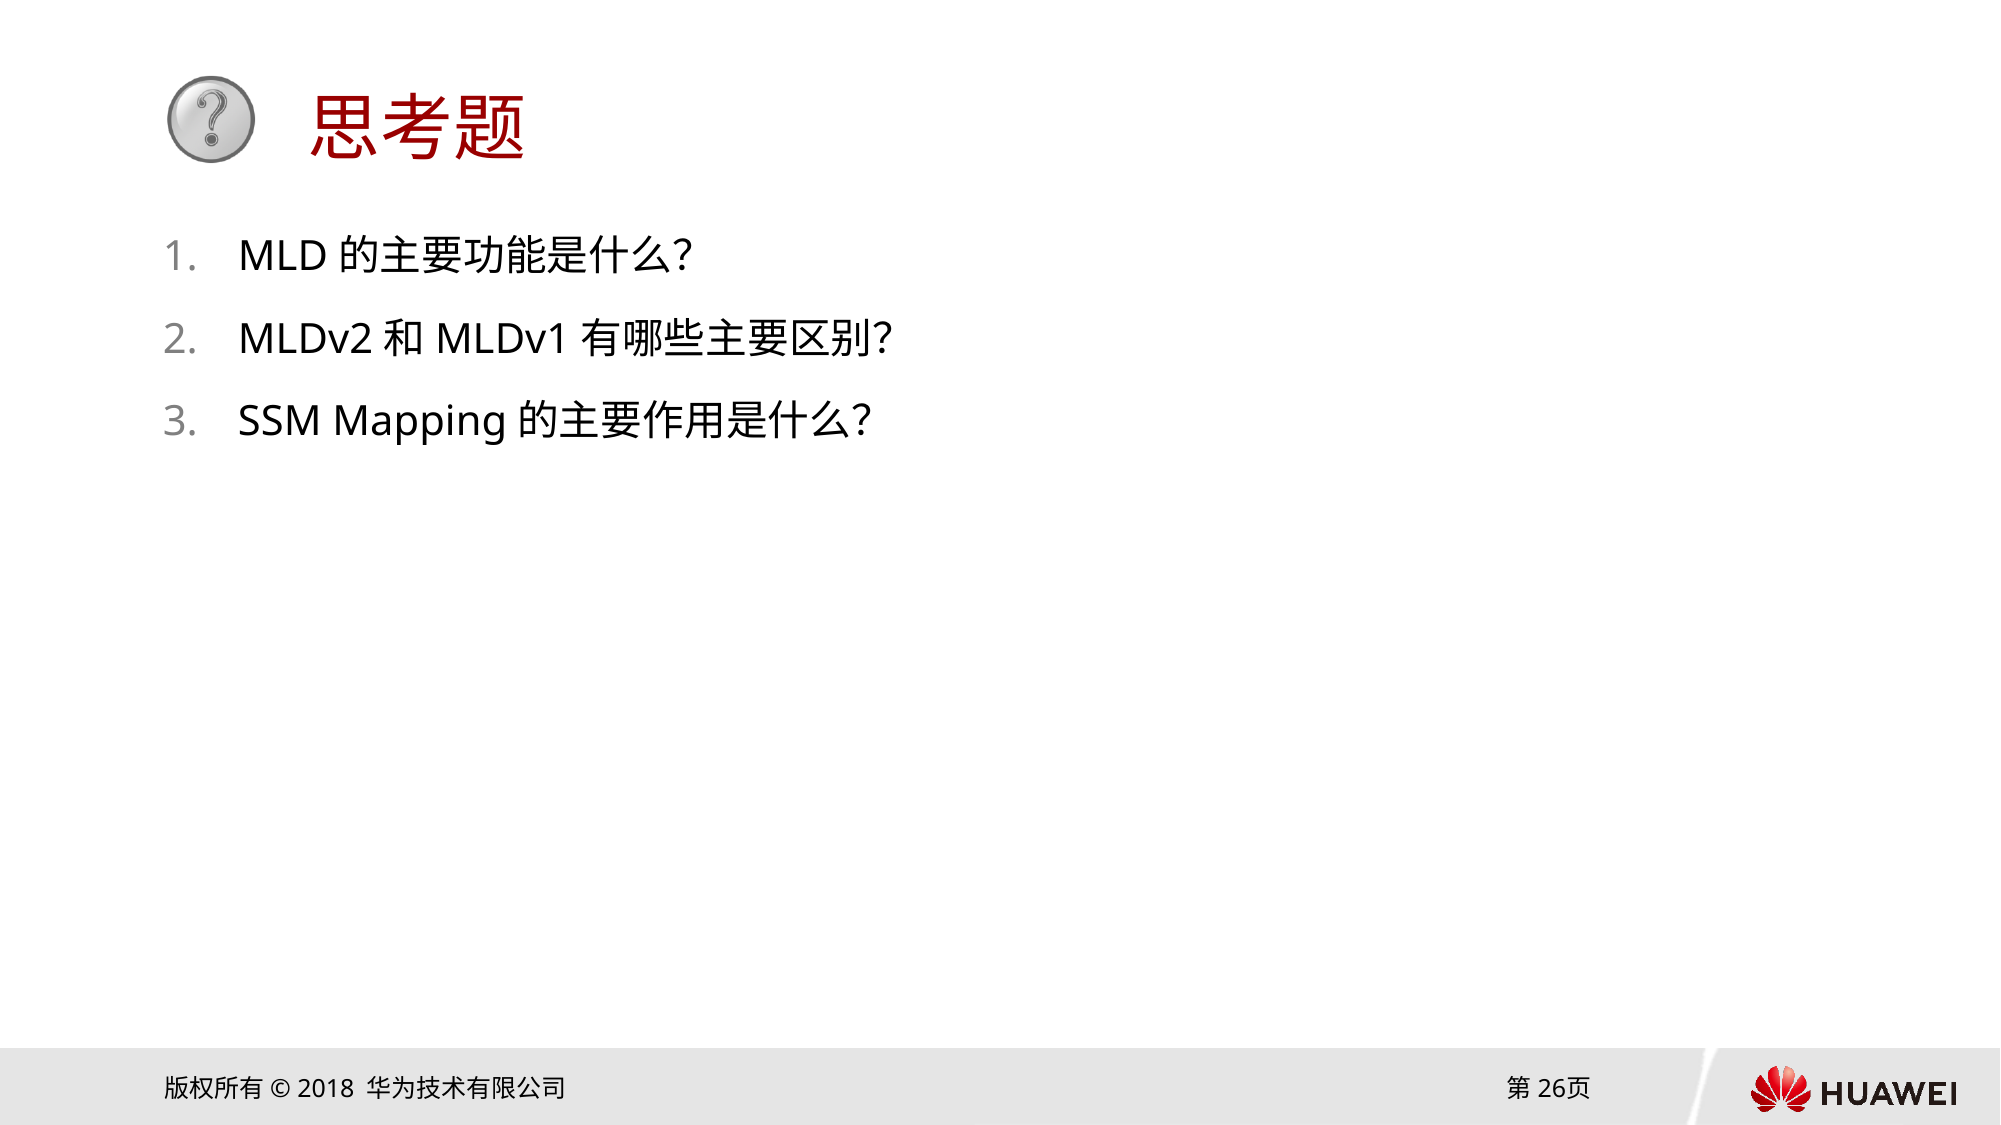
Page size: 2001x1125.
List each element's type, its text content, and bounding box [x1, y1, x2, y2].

picture [0, 1048, 2000, 1125]
picture [160, 68, 262, 170]
list MLD的主要功能是什么？ MLDv2和MLDv1有哪些主要区别？ SSM Mapping的主要作用是什么？ [149, 202, 1883, 971]
